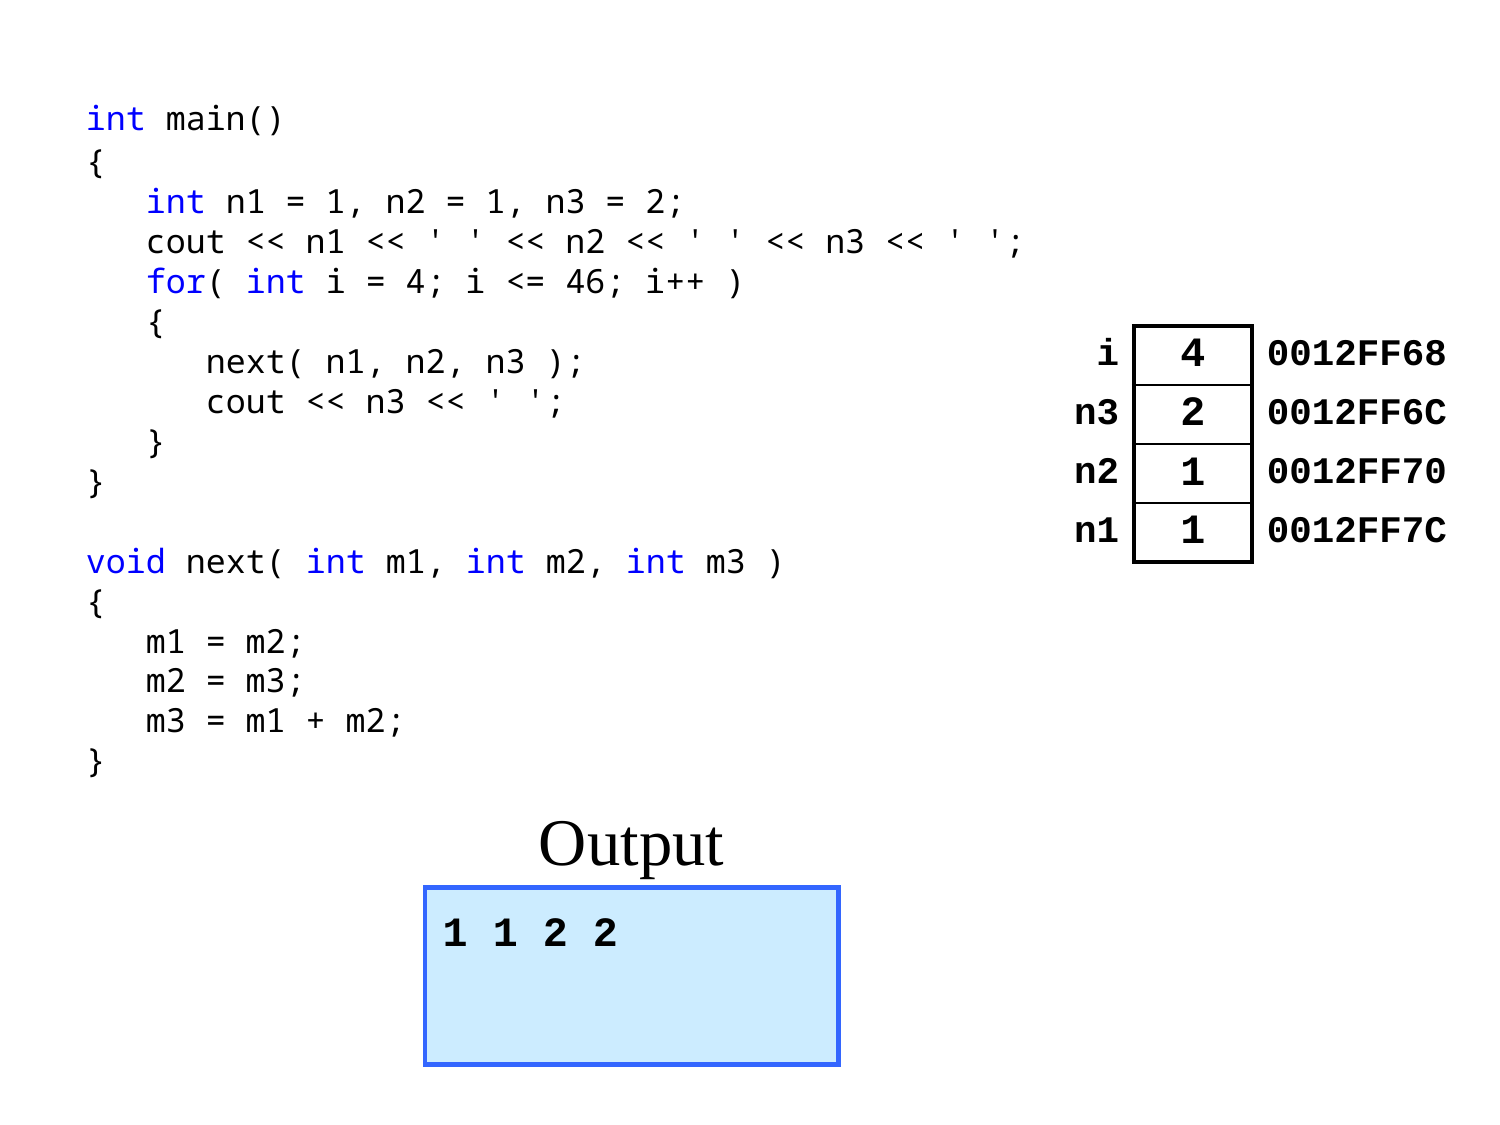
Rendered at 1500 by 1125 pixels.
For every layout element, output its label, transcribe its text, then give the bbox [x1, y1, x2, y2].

table_cell 2 [1136, 386, 1250, 443]
table_cell n1 [1045, 503, 1132, 562]
list int main() { int n1 = 1, n2 = 1, n3 = 2; cout << n1 << ' ' << n2 << ' ' << n3 << ' '; for( int i = 4; i <= 46; i++ ) { next( n1, n2, n3 ); cout << n3 << ' '; } } void next( int m1, int m2, int m3 ) { m1 = m2; m2 = m3; m3 = m1 + m2; } [70, 89, 1046, 799]
table_cell 0012FF70 [1254, 444, 1459, 503]
table_cell n2 [1045, 444, 1132, 503]
table_header 0012FF68 [1254, 326, 1459, 385]
table_cell 1 [1136, 445, 1250, 502]
table_cell 1 [1136, 504, 1250, 560]
table_cell 0012FF6C [1254, 385, 1459, 444]
text_box Output [513, 798, 750, 888]
table_header i [1045, 326, 1132, 385]
table_header 4 [1136, 328, 1250, 384]
table_cell n3 [1045, 385, 1132, 444]
table_cell 0012FF7C [1254, 503, 1459, 562]
text_box 1 1 2 2 [425, 887, 839, 1065]
